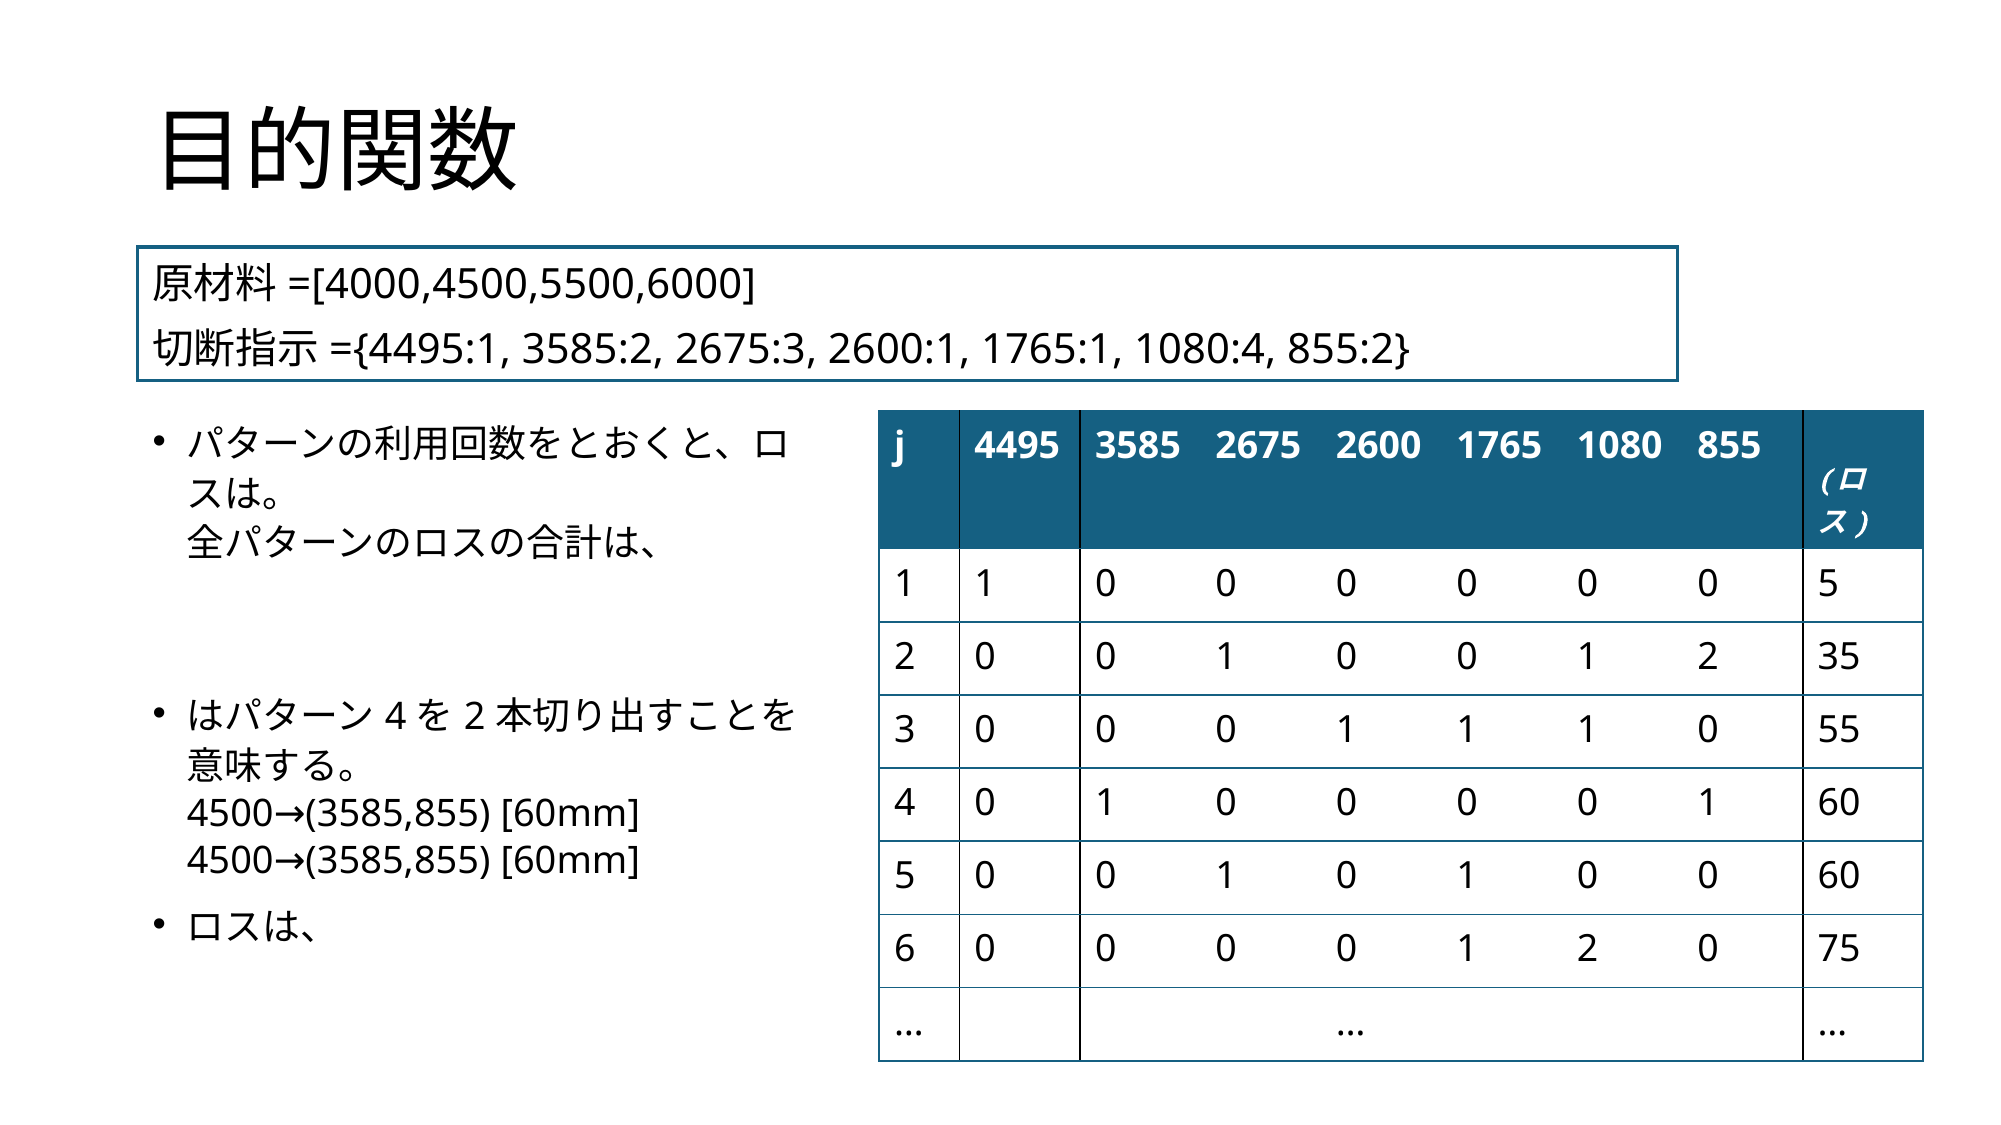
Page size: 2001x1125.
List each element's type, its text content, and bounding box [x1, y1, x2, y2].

title 目的関数 [137, 59, 1863, 247]
list 原材料=[4000,4500,5500,6000] 切断指示={4495:1, 3585:2, 2675:3, 2600:1, 1765:1, 1080:4, 855:2} [136, 245, 1679, 382]
